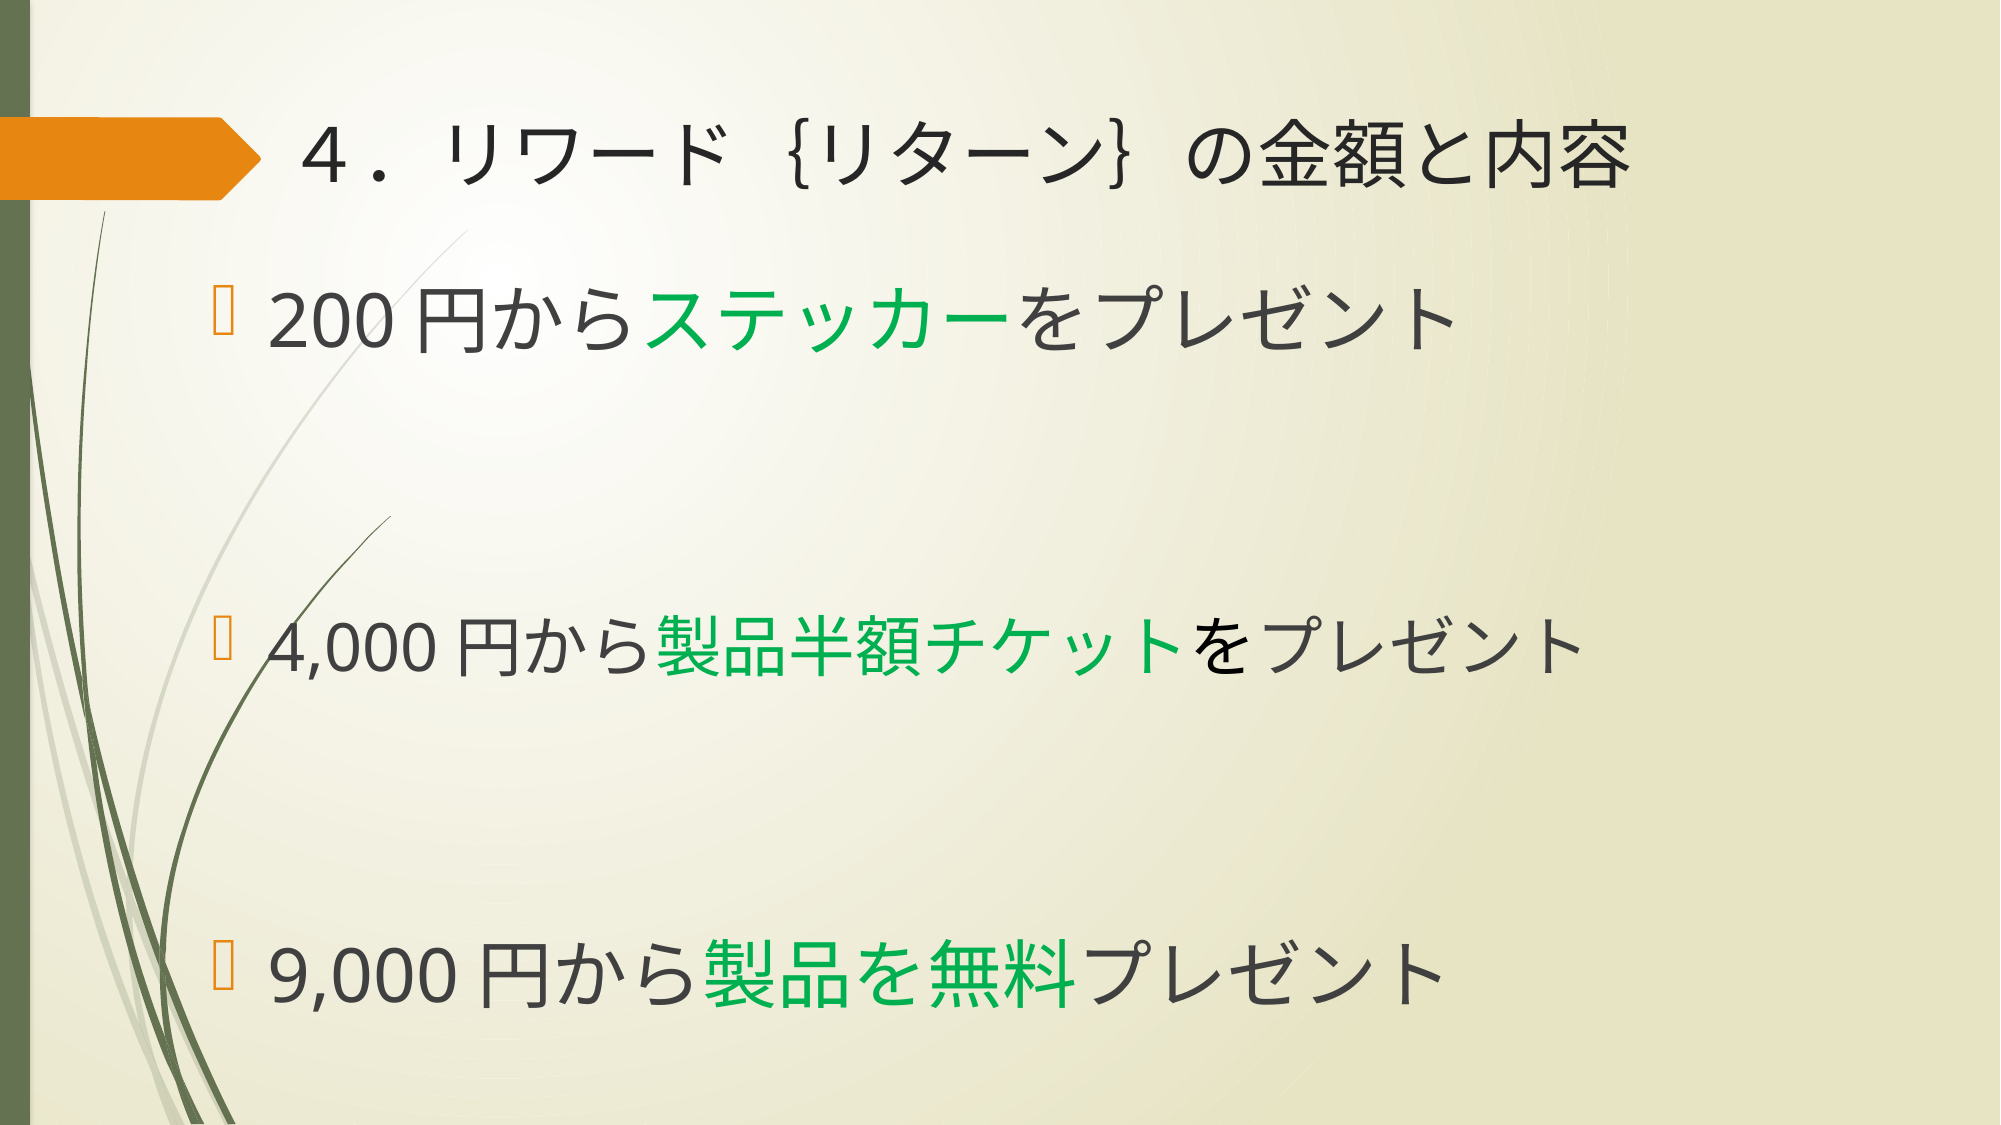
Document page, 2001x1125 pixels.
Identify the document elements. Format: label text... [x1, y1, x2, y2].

list 200円からステッカーをプレゼント 4,000円から製品半額チケットをプレゼント 9,000円から製品を無料プレゼント [196, 264, 1740, 1108]
title ４．リワード｛リターン｝の金額と内容 [271, 100, 1809, 244]
